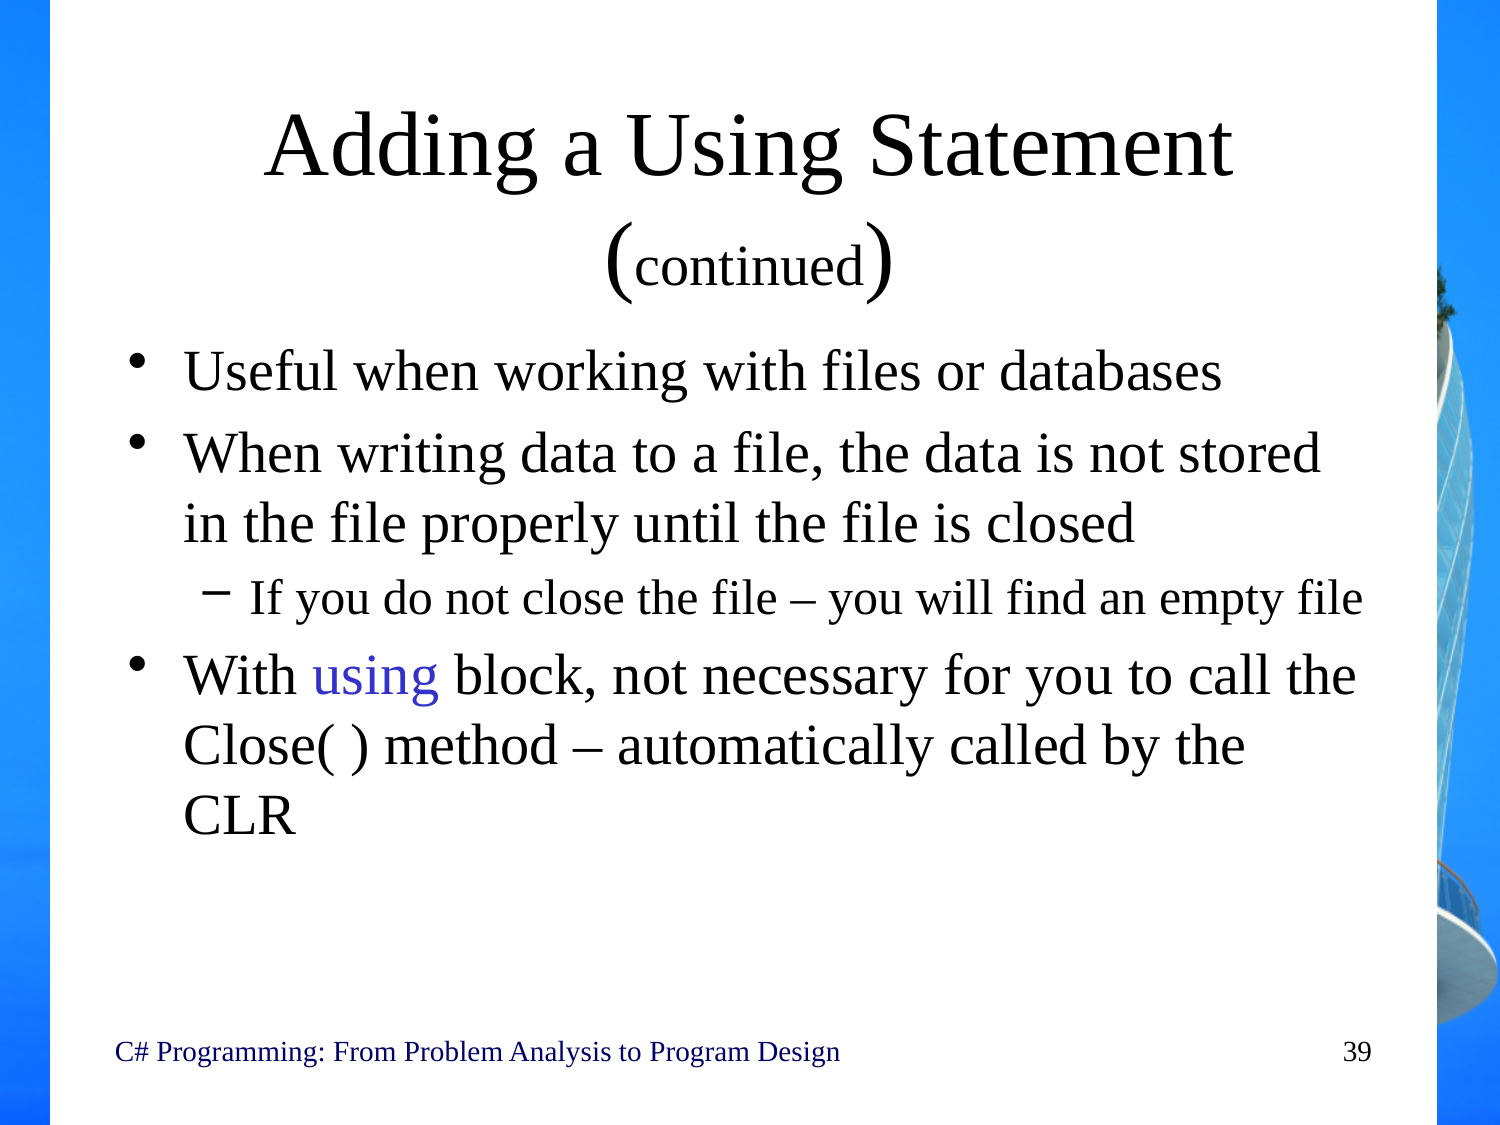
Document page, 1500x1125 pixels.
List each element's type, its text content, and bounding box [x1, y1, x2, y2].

slide_number 39 [1074, 1024, 1388, 1101]
picture [0, 0, 50, 1125]
title Adding a Using Statement (continued) [112, 99, 1388, 288]
picture [1437, 0, 1500, 1125]
list Useful when working with files or databases When writing data to a file, the data is not stored in the file properly until the file is closed If you do not close the file – you will find an empty file With using block, not necessary for you to call the Close( ) method – automatically called by the CLR [112, 324, 1388, 1000]
footer C# Programming: From Problem Analysis to Program Design [99, 1024, 988, 1101]
